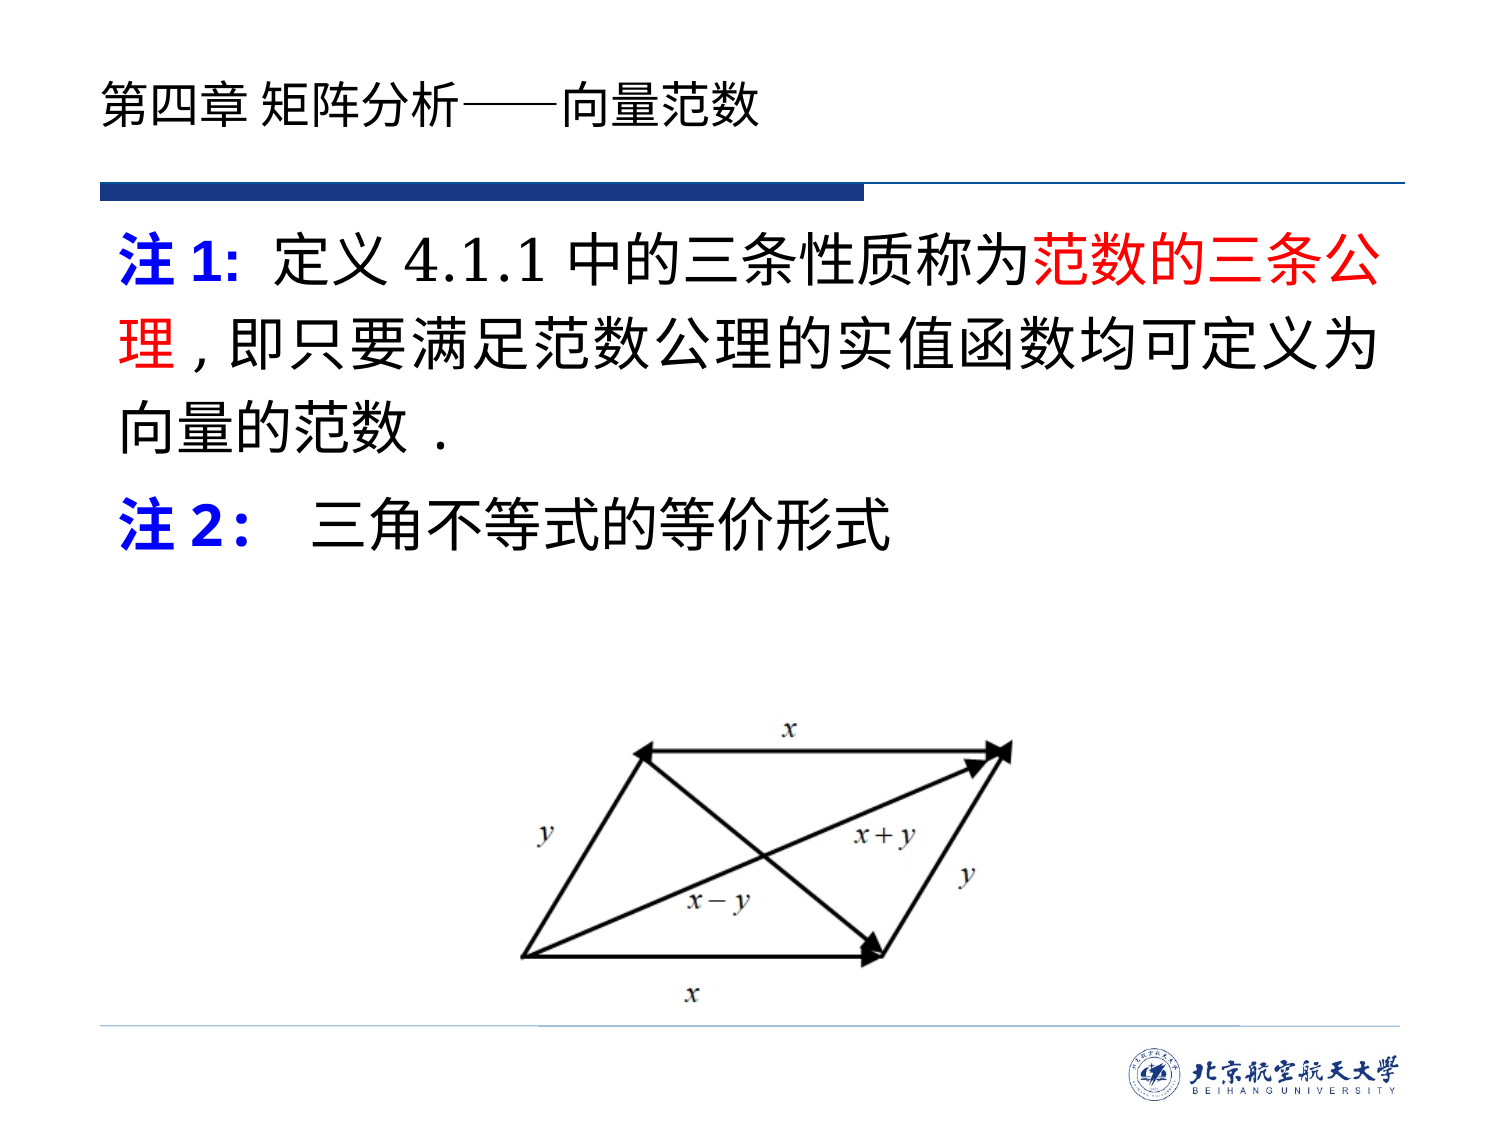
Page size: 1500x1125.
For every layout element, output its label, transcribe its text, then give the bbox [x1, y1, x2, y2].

picture [1114, 1041, 1412, 1108]
title 第四章 矩阵分析——向量范数 [83, 29, 1397, 141]
picture [519, 715, 1014, 1012]
